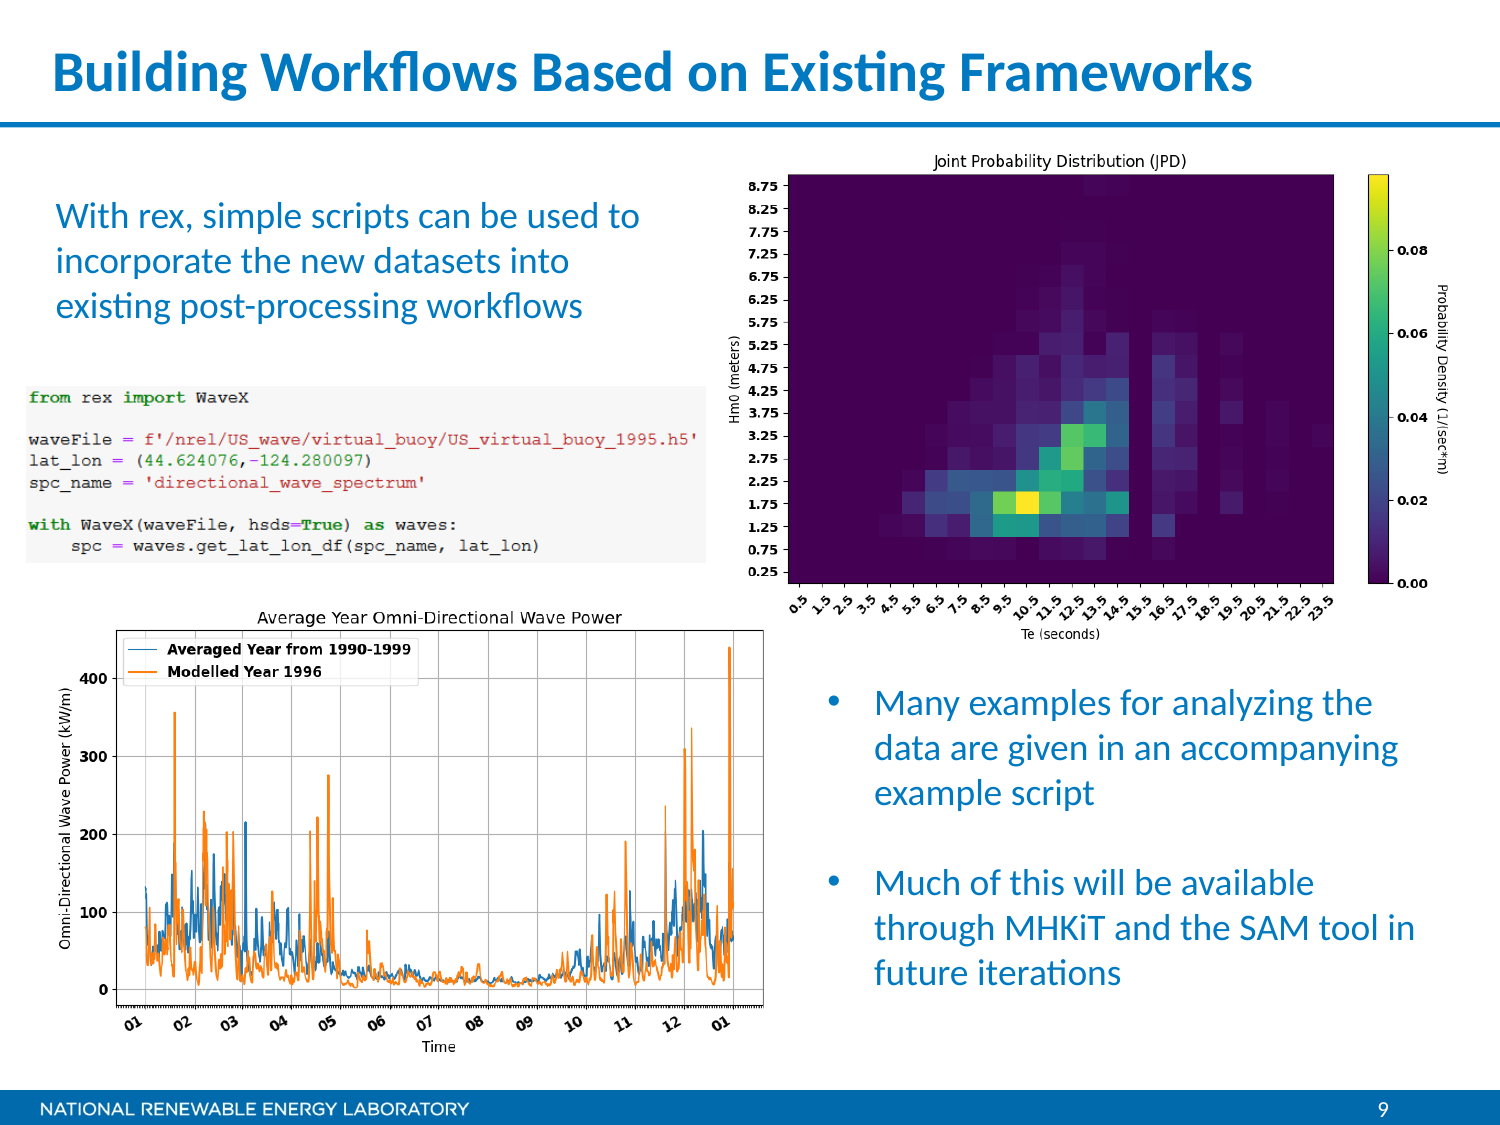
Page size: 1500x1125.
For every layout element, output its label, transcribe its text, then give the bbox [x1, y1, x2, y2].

title Building Workflows Based on Existing Frameworks [37, 19, 1463, 113]
picture [0, 1090, 1500, 1125]
text_box With rex, simple scripts can be used to incorporate the new datasets into existing post-processing workflows [40, 183, 674, 334]
picture [12, 132, 1500, 1086]
text_box Many examples for analyzing the data are given in an accompanying example script Much of this will be available through MHKiT and the SAM tool in future iterations [812, 679, 1438, 1001]
